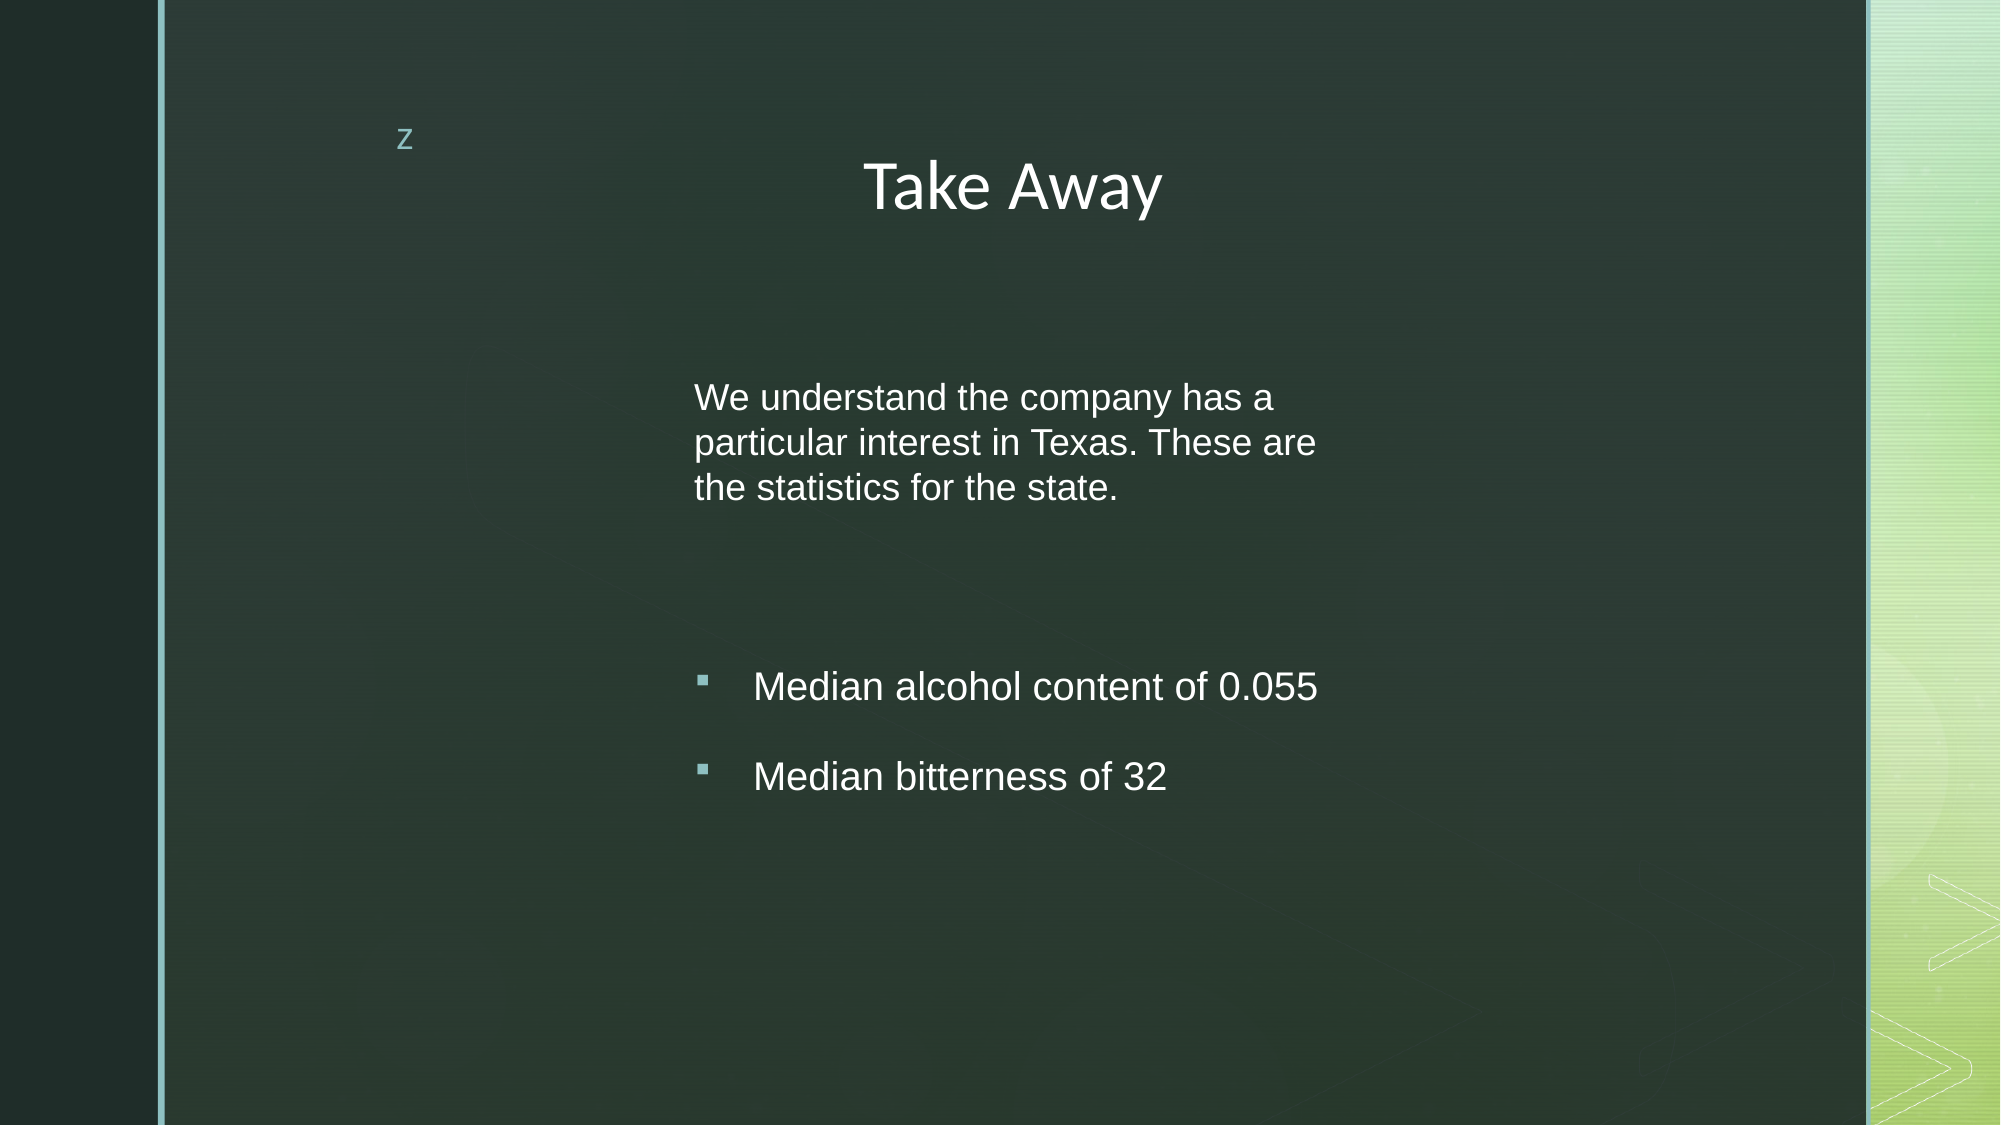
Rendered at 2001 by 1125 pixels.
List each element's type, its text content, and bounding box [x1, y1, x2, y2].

picture [1871, 0, 2001, 1125]
text_box We understand the company has a particular interest in Texas. These are the statistics for the state. [679, 365, 1348, 515]
list Median alcohol content of 0.055 Median bitterness of 32 [679, 643, 1396, 807]
text_box Take Away [361, 141, 1666, 319]
